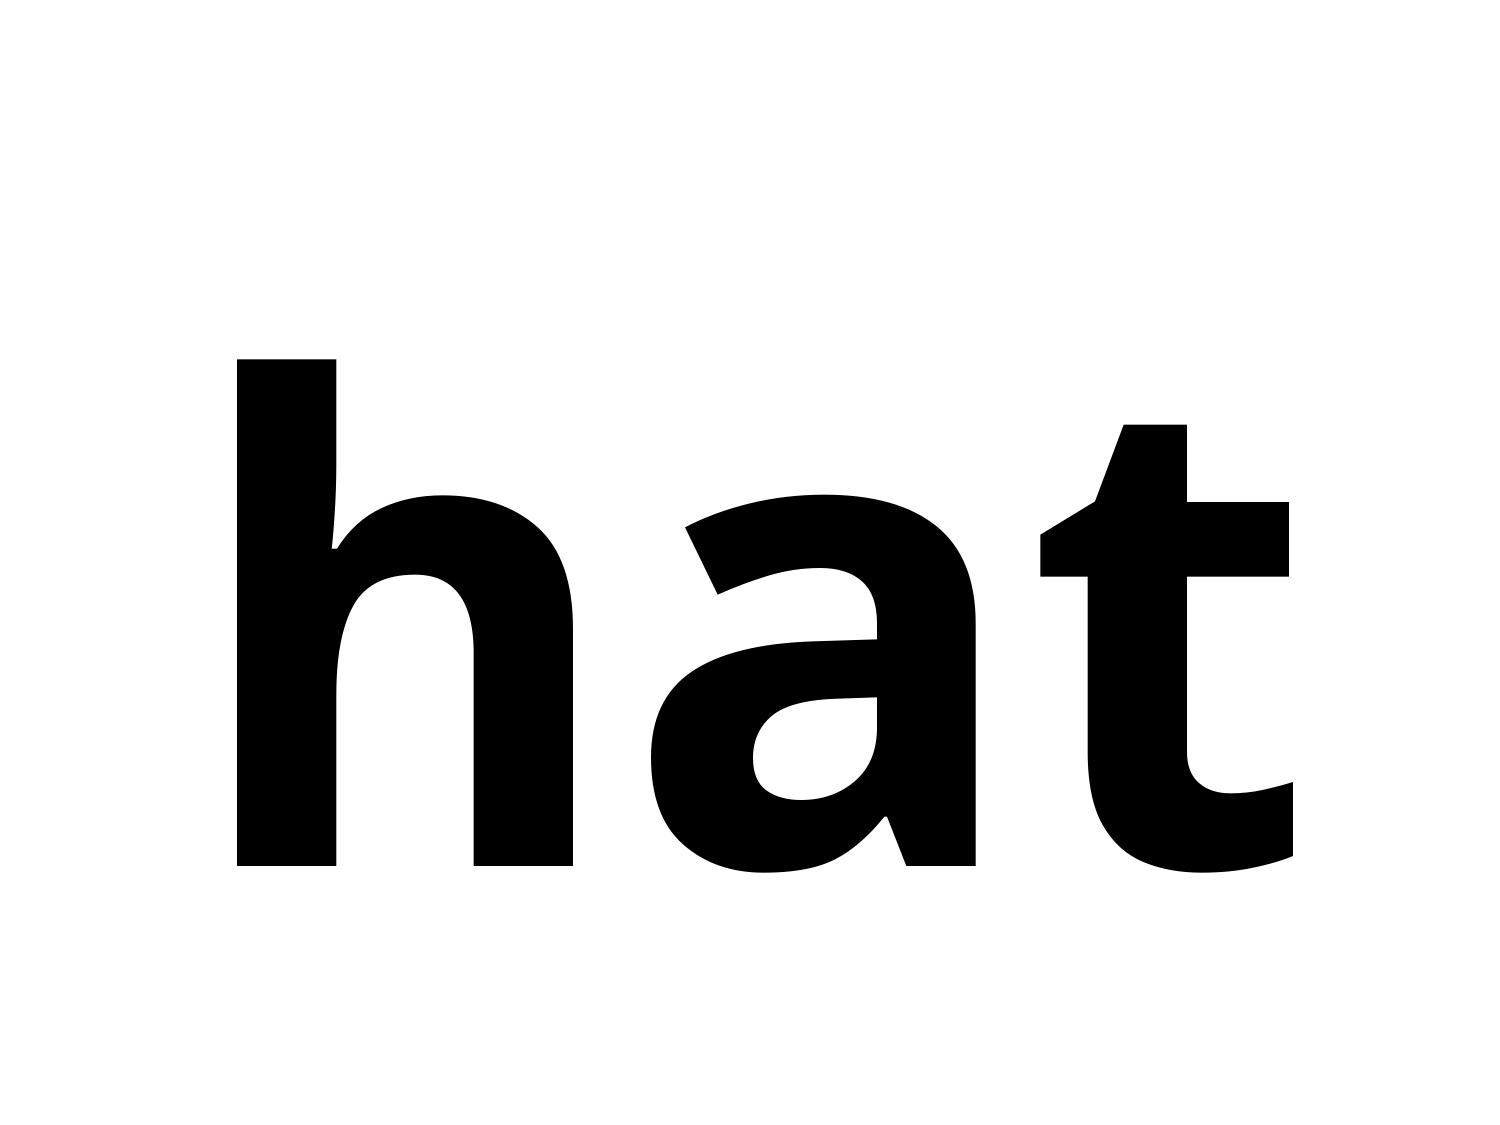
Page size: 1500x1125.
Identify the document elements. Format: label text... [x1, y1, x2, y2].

text_box hat [74, 149, 1425, 1050]
